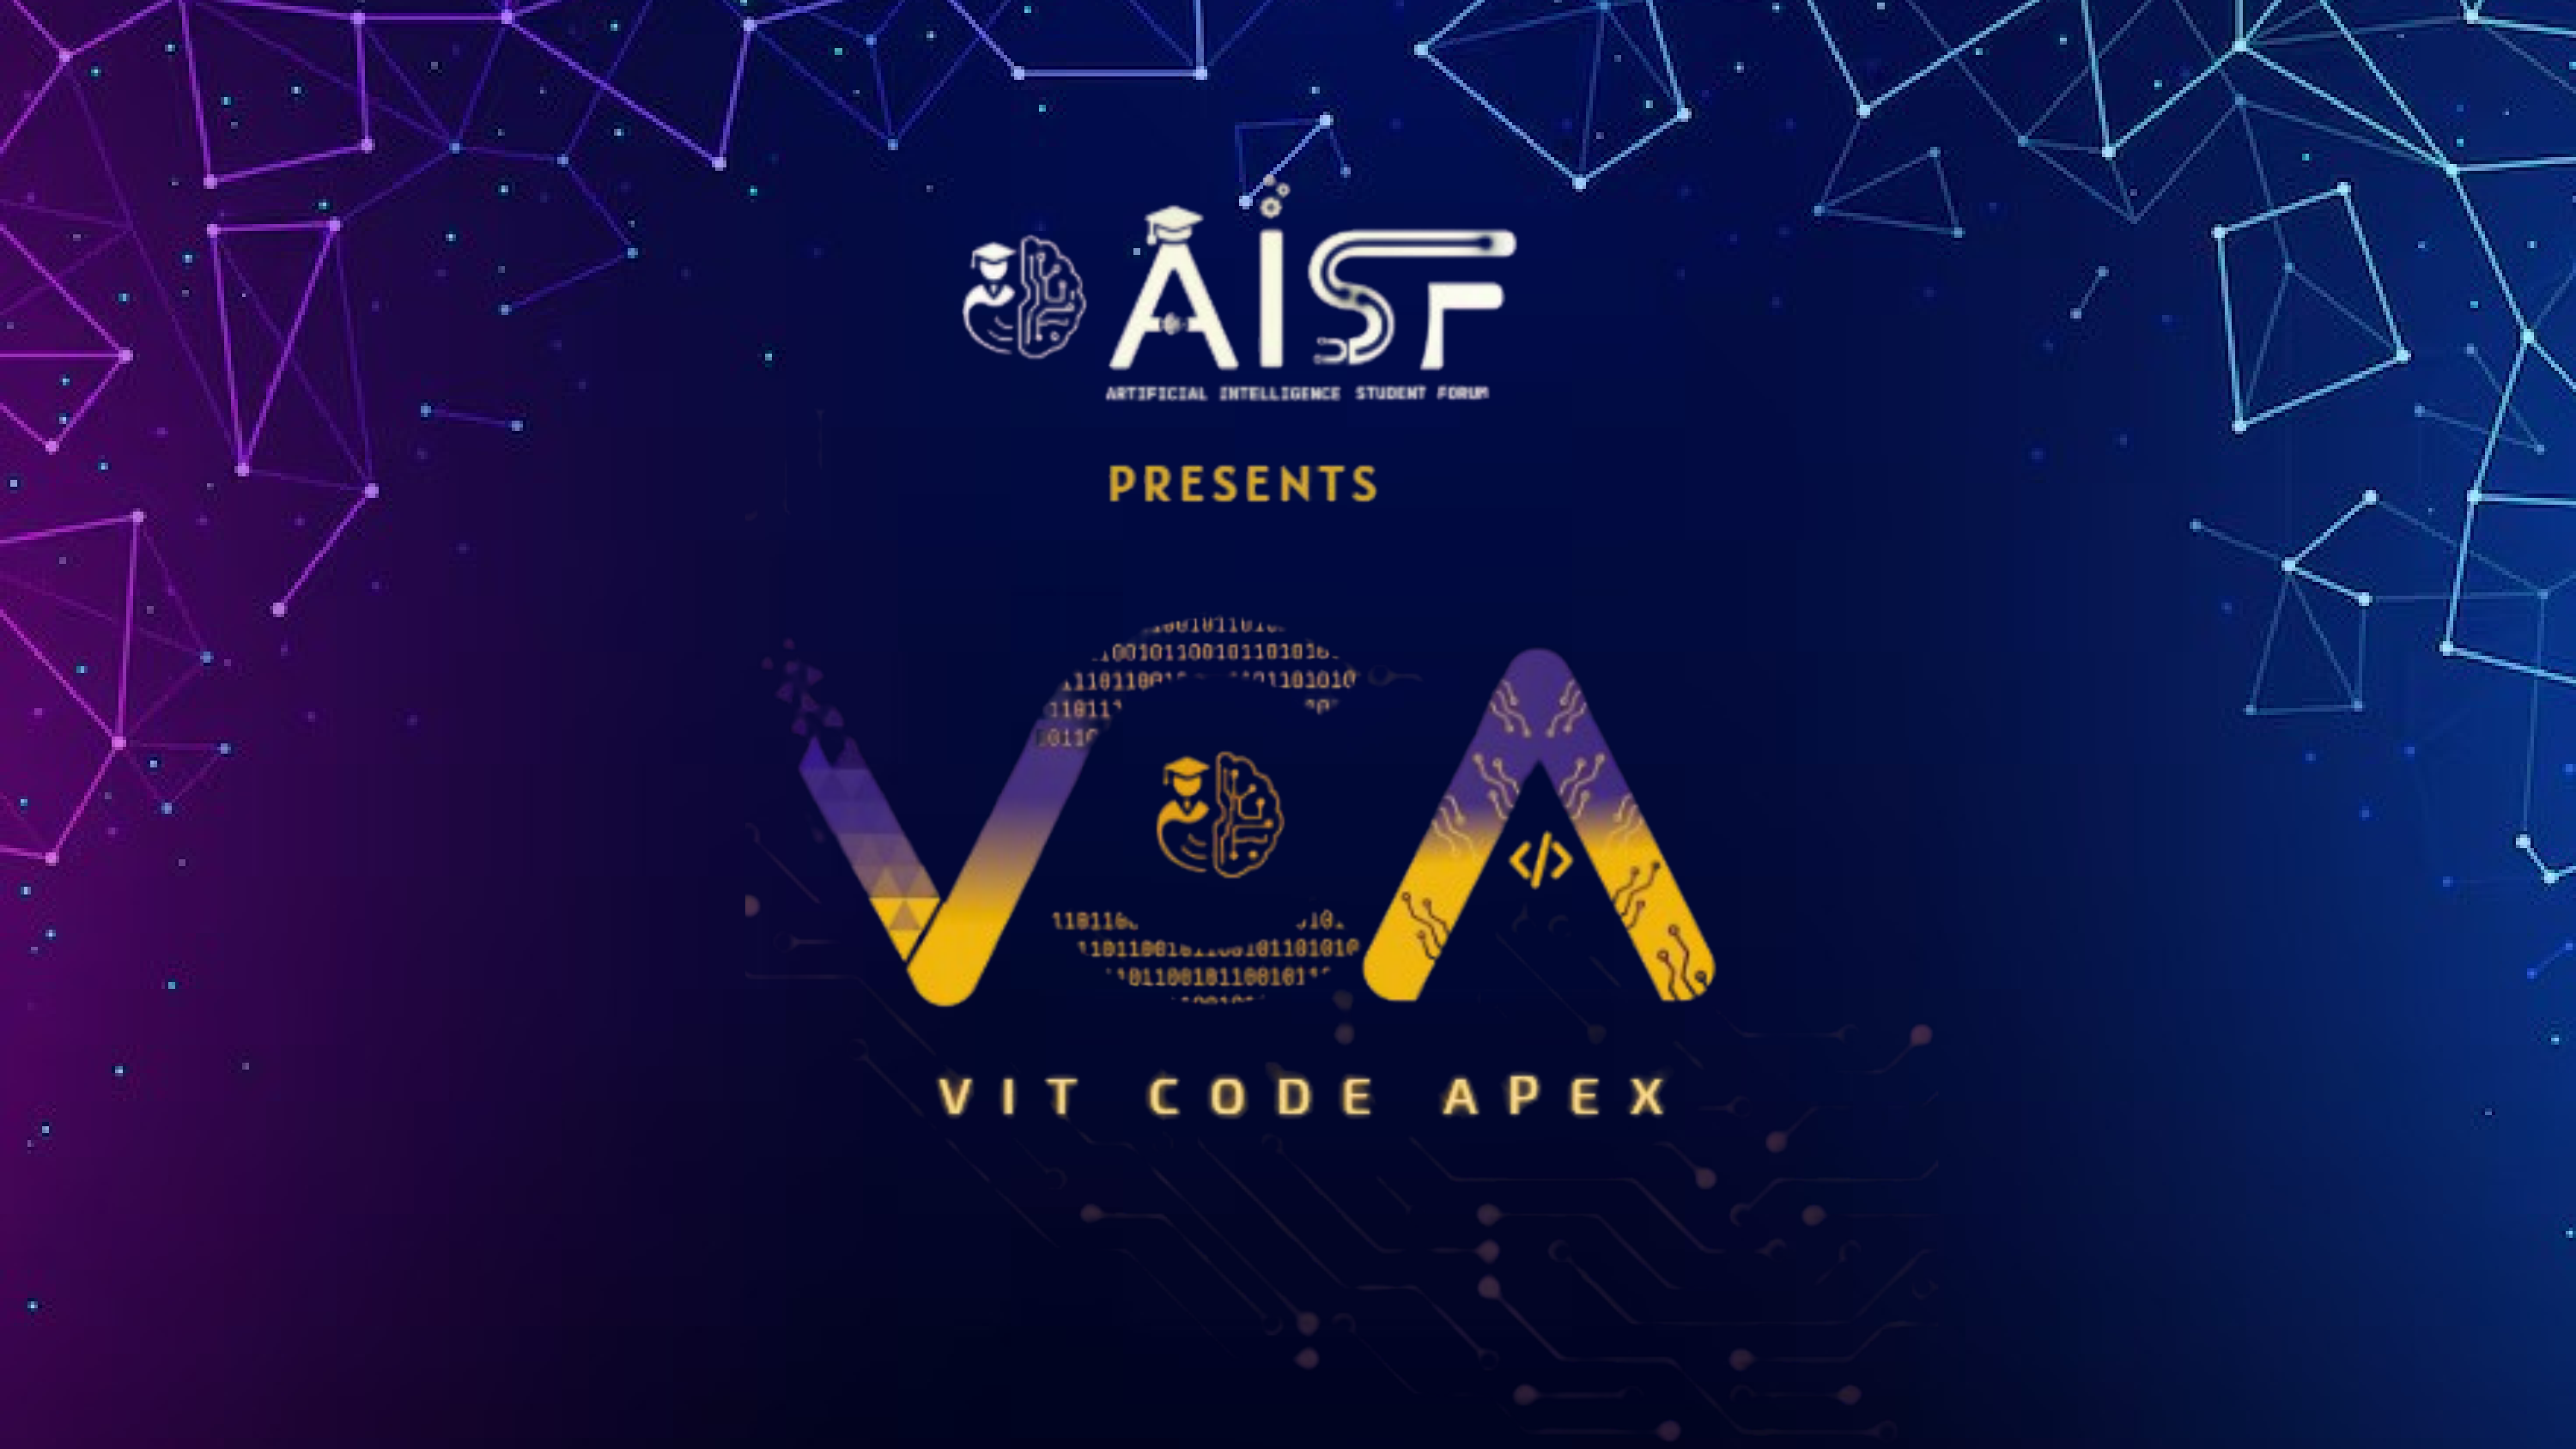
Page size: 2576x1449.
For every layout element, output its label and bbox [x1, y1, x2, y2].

text_box [0, 0, 2576, 1449]
text_box [744, 15, 1939, 1449]
